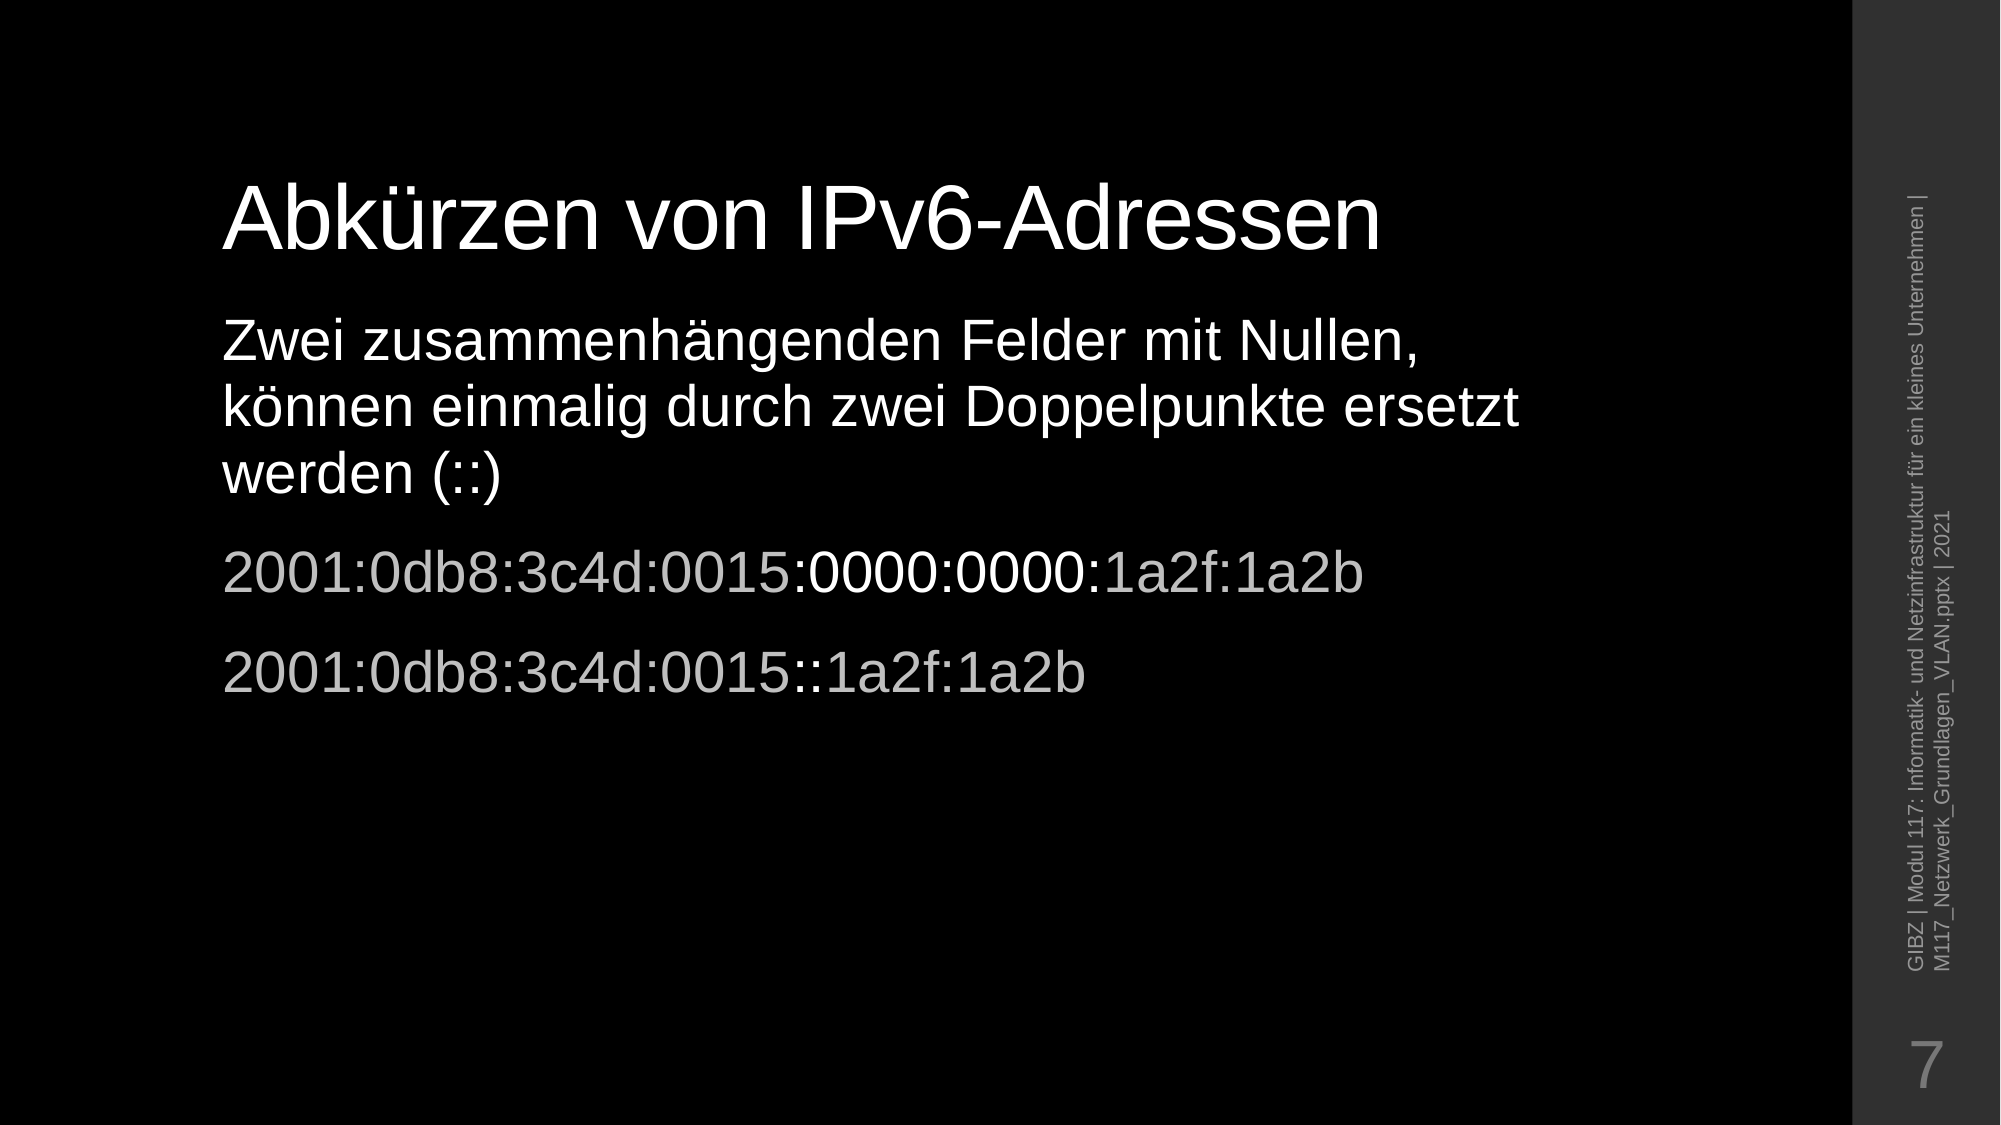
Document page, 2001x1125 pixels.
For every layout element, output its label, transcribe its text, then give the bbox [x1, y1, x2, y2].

slide_number 7 [1852, 1012, 2000, 1110]
footer GIBZ | Modul 117: Informatik- und Netzinfrastruktur für ein kleines Unternehmen | M117_Netzwerk_Grundlagen_VLAN.pptx | 2021 [1897, 87, 1958, 988]
title Abkürzen von IPv6-Adressen [206, 60, 1797, 278]
list Zwei zusammenhängenden Felder mit Nullen, können einmalig durch zwei Doppelpunkte ersetzt werden (::) 2001:0db8:3c4d:0015:0000:0000:1a2f:1a2b 2001:0db8:3c4d:0015::1a2f:1a2b [206, 299, 1617, 1014]
